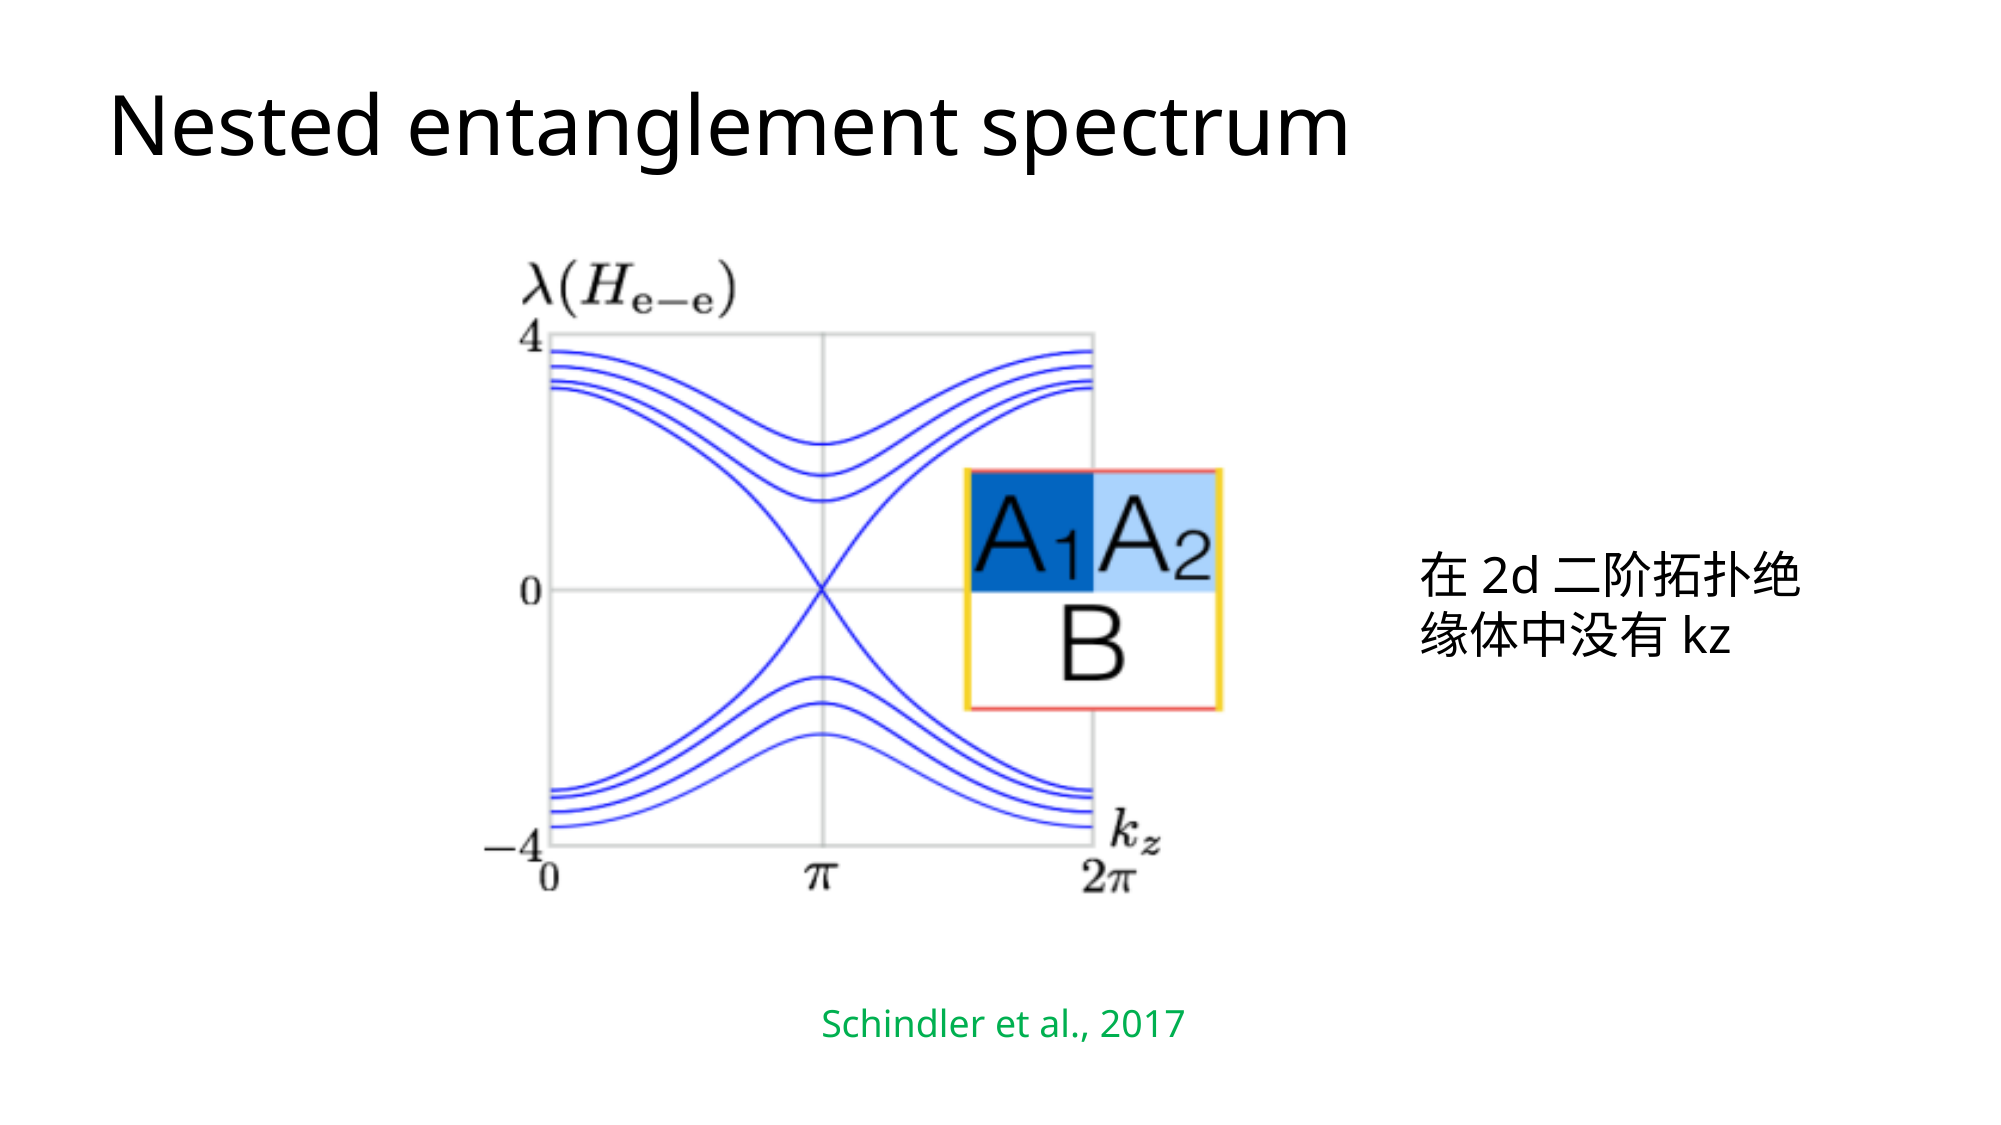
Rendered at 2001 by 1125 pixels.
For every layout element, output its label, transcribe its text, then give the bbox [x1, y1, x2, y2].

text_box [435, 211, 1235, 907]
text_box Nested entanglement spectrum [92, 64, 1369, 180]
text_box Schindler et al., 2017 [796, 992, 1201, 1053]
text_box 在2d二阶拓扑绝缘体中没有kz [1404, 535, 1819, 671]
